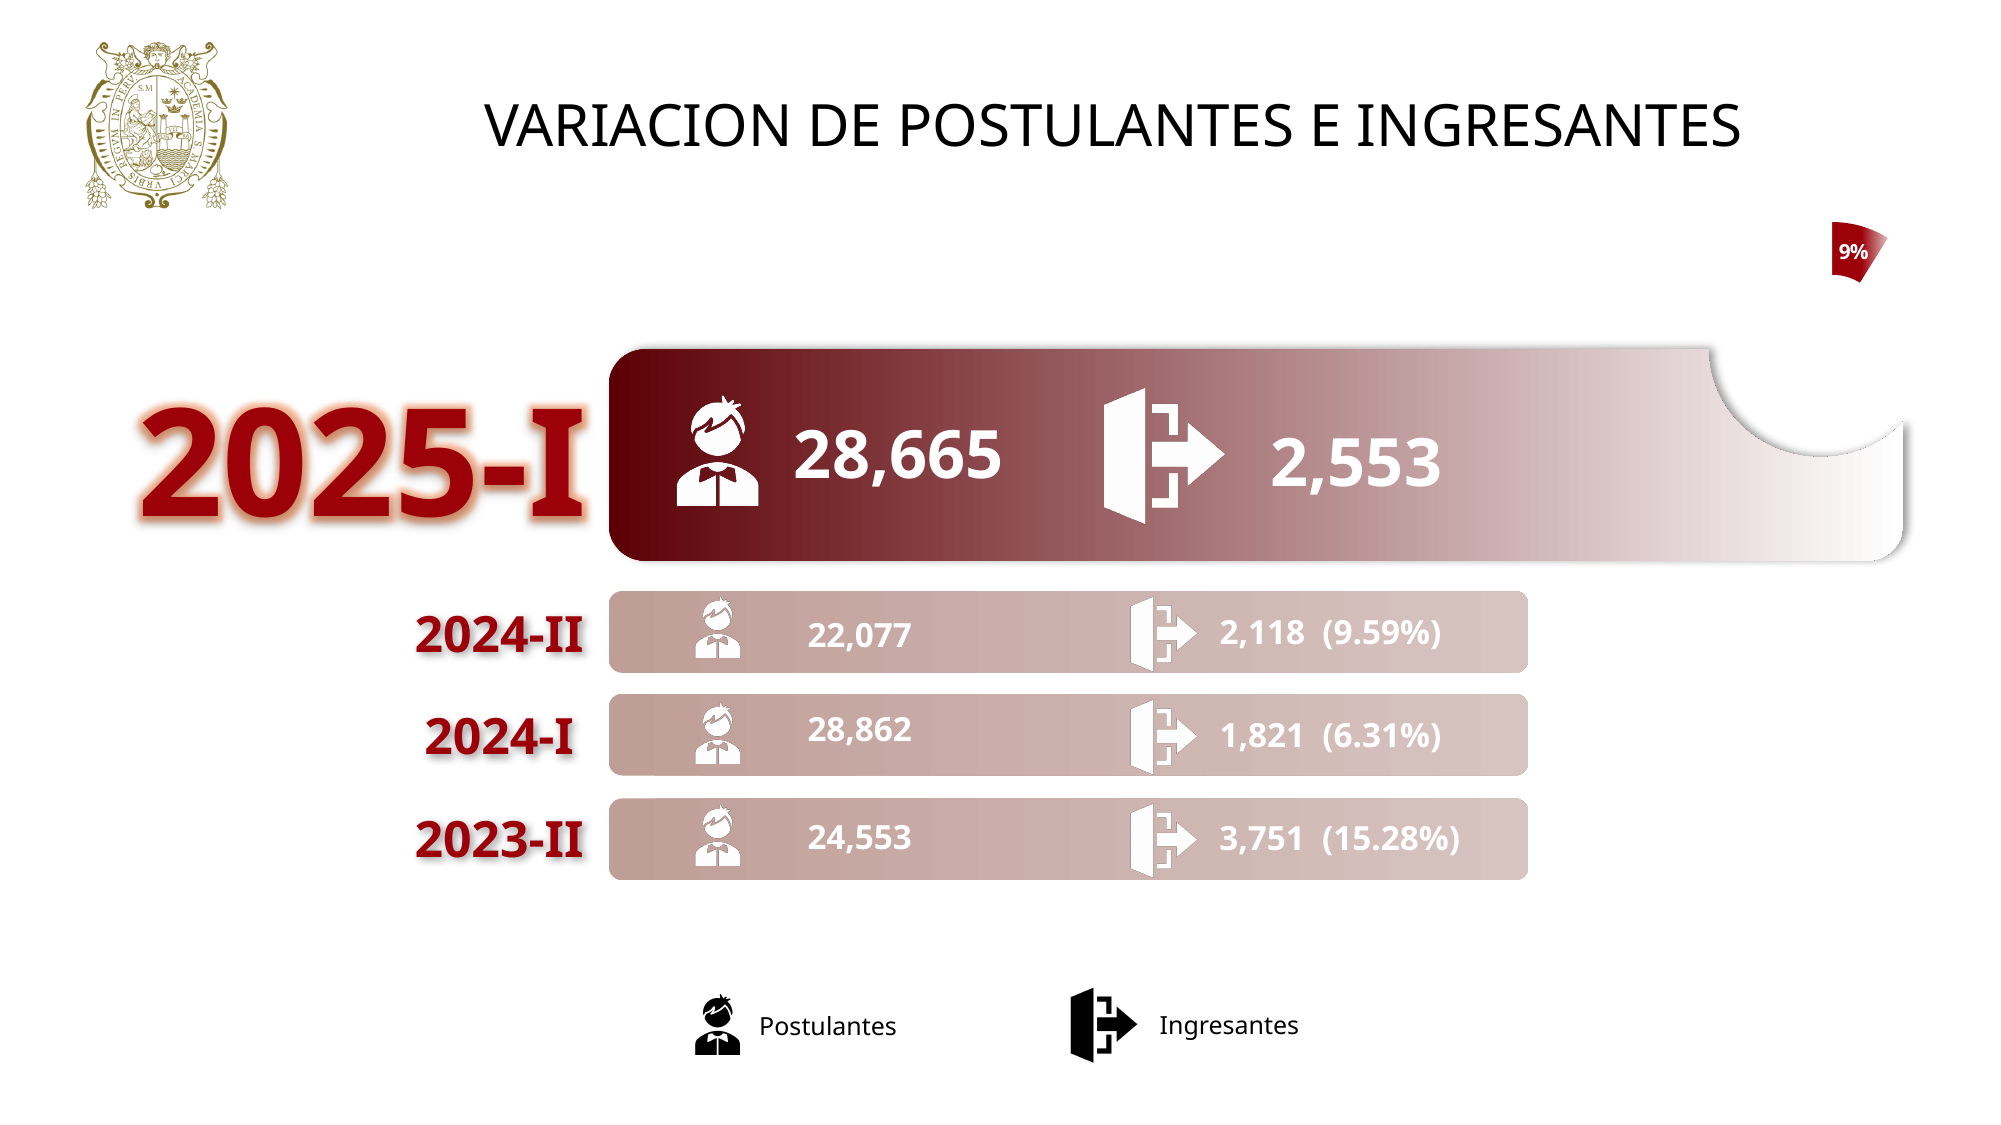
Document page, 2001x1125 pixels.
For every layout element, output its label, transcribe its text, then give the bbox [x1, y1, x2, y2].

text_box Ingresantes [1146, 1002, 1338, 1048]
picture [642, 376, 794, 528]
picture [1122, 593, 1206, 677]
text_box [608, 693, 1529, 776]
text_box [608, 795, 1529, 881]
picture [1088, 380, 1240, 532]
picture [676, 984, 760, 1068]
text_box 2023-II [374, 799, 608, 875]
text_box 28,665 [794, 404, 1072, 500]
picture [1122, 696, 1206, 779]
picture [1122, 799, 1206, 883]
text_box 2025-I [115, 358, 609, 554]
text_box Postulantes [760, 1003, 937, 1048]
text_box 2,553 [1255, 412, 1549, 508]
text_box VARIACION DE POSTULANTES E INGRESANTES [313, 80, 1915, 166]
text_box [616, 347, 1905, 563]
text_box 2024-I [374, 697, 608, 773]
picture [85, 41, 228, 210]
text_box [608, 587, 1529, 674]
picture [1062, 984, 1146, 1068]
chart [1645, 195, 2000, 456]
text_box 2024-II [374, 594, 608, 670]
